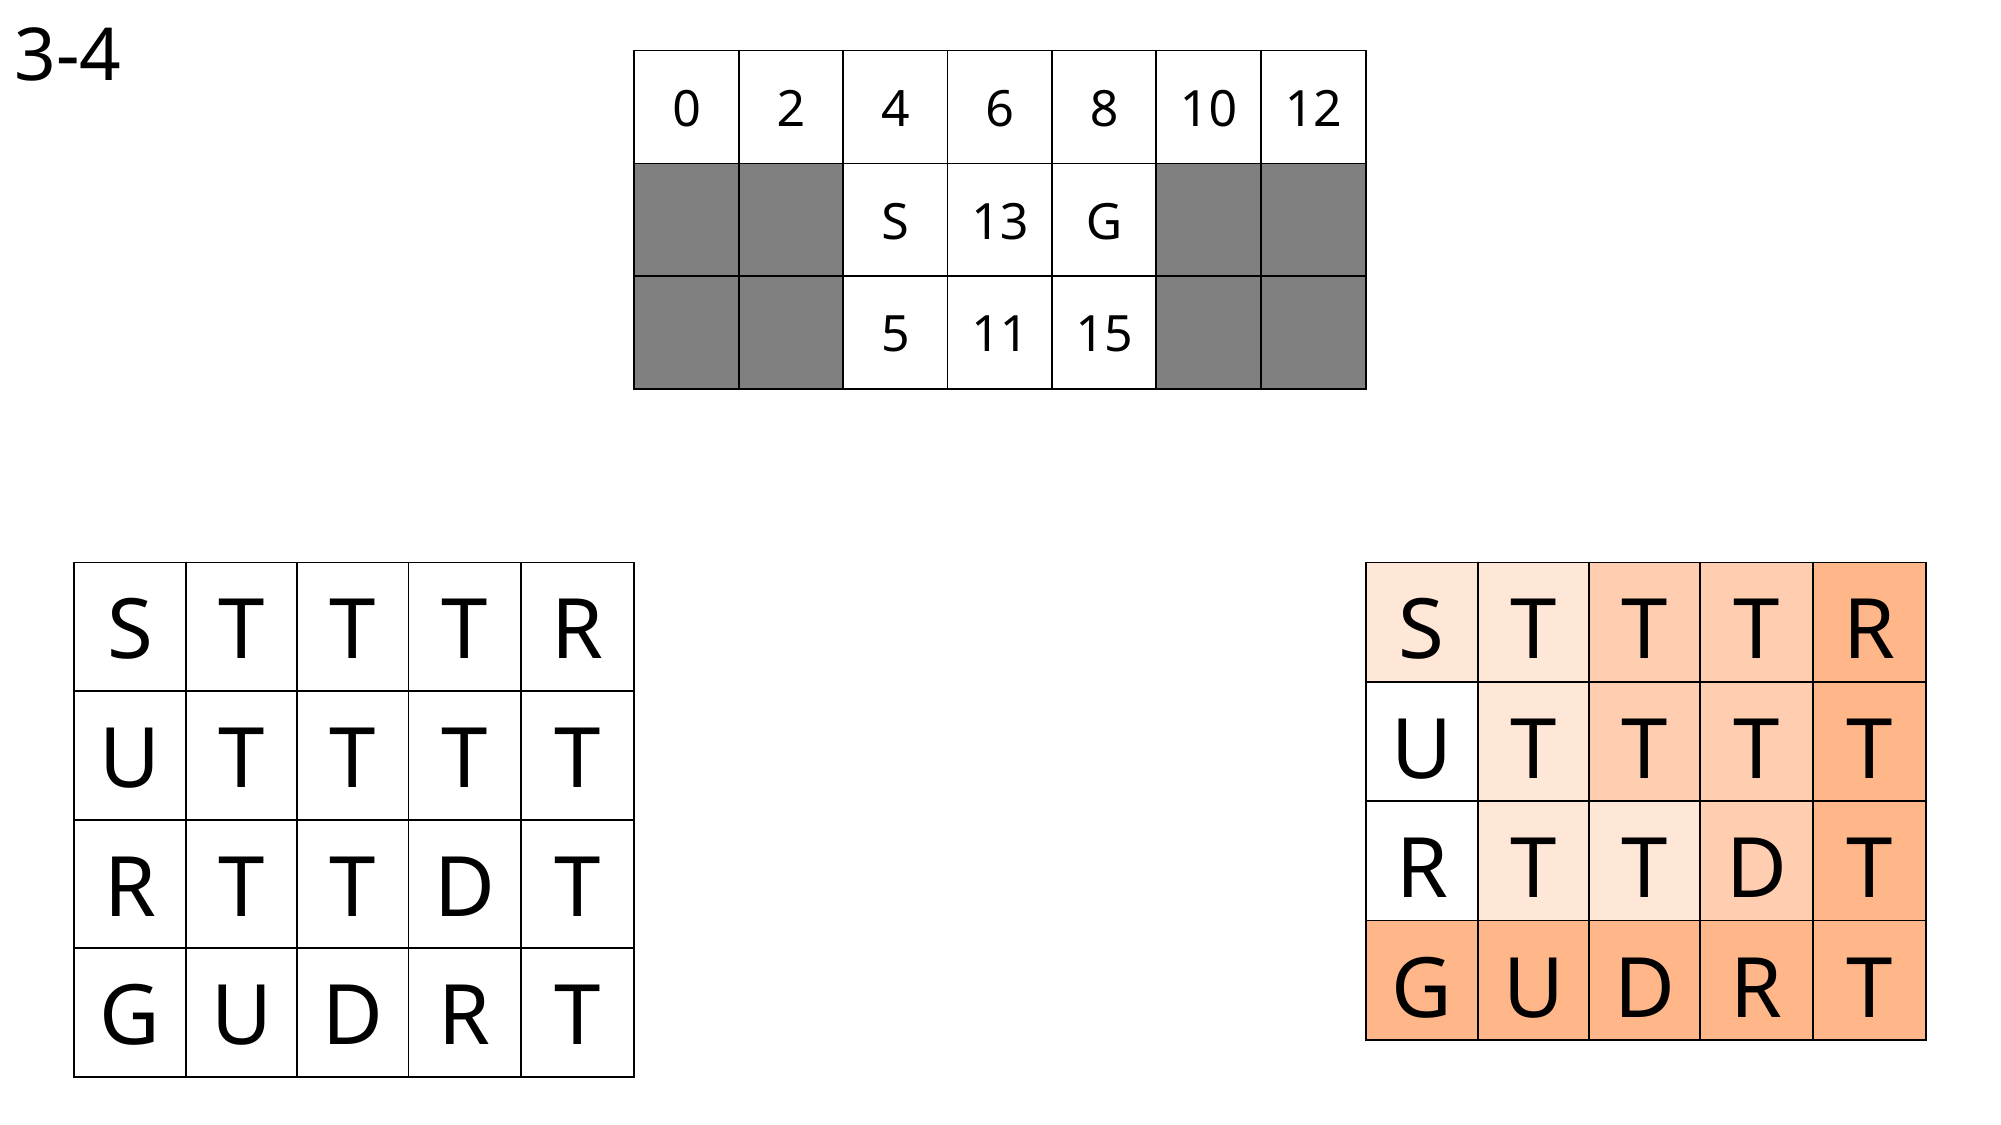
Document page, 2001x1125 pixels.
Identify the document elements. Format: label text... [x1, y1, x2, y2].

table_header 4 [844, 51, 947, 163]
table_cell 11 [948, 277, 1051, 388]
table_header T [1479, 563, 1588, 681]
table_header T [409, 563, 520, 690]
table_cell G [75, 949, 185, 1076]
table_cell T [1590, 802, 1699, 920]
table_cell R [409, 949, 520, 1076]
table_cell T [409, 692, 520, 819]
table_cell T [1590, 683, 1699, 800]
table_cell R [1701, 921, 1812, 1039]
table_cell U [75, 692, 185, 819]
table_header T [298, 563, 408, 690]
text_box 3-4 [0, 0, 148, 103]
table_cell T [522, 692, 633, 819]
table_cell T [1814, 683, 1925, 800]
table_cell D [409, 821, 520, 947]
table_cell U [1479, 921, 1588, 1039]
table_cell T [1479, 802, 1588, 920]
table_cell [740, 164, 842, 275]
table_cell [635, 164, 738, 275]
table_header 6 [948, 51, 1051, 163]
table_cell S [844, 164, 947, 275]
table_cell U [1367, 683, 1477, 800]
table_header 8 [1053, 51, 1155, 163]
table_cell 15 [1053, 277, 1155, 388]
table_header T [187, 563, 296, 690]
table_cell G [1053, 164, 1155, 275]
table_cell T [1479, 683, 1588, 800]
table_cell T [298, 692, 408, 819]
table_cell [1157, 277, 1260, 388]
table_cell D [298, 949, 408, 1076]
table_cell [1262, 277, 1365, 388]
table_header R [522, 563, 633, 690]
table_header S [1367, 563, 1477, 681]
table_header T [1590, 563, 1699, 681]
table_cell T [522, 821, 633, 947]
table_header R [1814, 563, 1925, 681]
table_cell T [187, 692, 296, 819]
table_cell U [187, 949, 296, 1076]
table_cell 13 [948, 164, 1051, 275]
table_header 2 [740, 51, 842, 163]
table_header 0 [635, 51, 738, 163]
table_cell [1262, 164, 1365, 275]
table_cell T [522, 949, 633, 1076]
table_header 10 [1157, 51, 1260, 163]
table_cell T [1814, 921, 1925, 1039]
table_cell D [1590, 921, 1699, 1039]
table_cell T [1814, 802, 1925, 920]
table_cell [1157, 164, 1260, 275]
table_cell 5 [844, 277, 947, 388]
table_cell T [187, 821, 296, 947]
table_header T [1701, 563, 1812, 681]
table_cell T [298, 821, 408, 947]
table_cell G [1367, 921, 1477, 1039]
table_header 12 [1262, 51, 1365, 163]
table_cell D [1701, 802, 1812, 920]
table_header S [75, 563, 185, 690]
table_cell [635, 277, 738, 388]
table_cell T [1701, 683, 1812, 800]
table_cell R [1367, 802, 1477, 920]
table_cell R [75, 821, 185, 947]
table_cell [740, 277, 842, 388]
